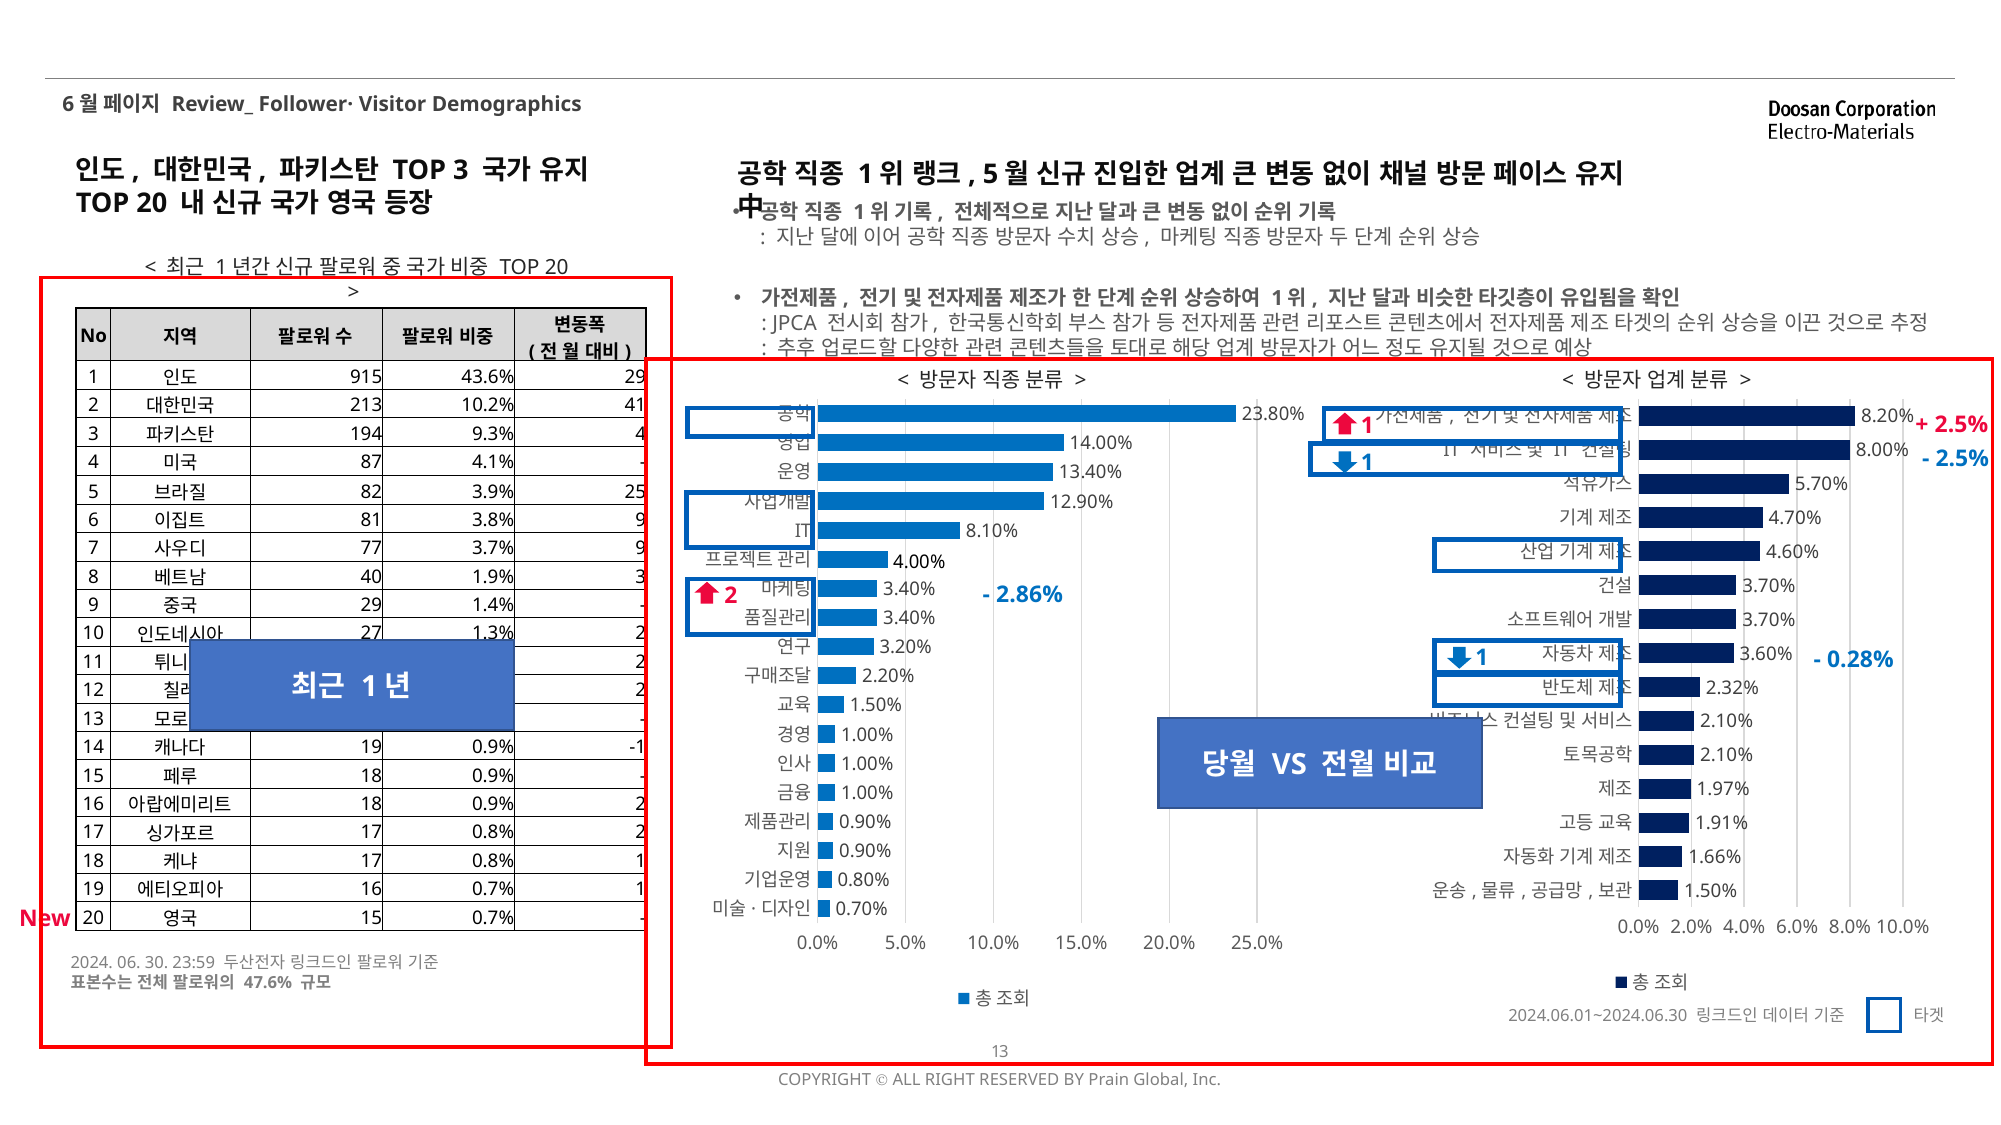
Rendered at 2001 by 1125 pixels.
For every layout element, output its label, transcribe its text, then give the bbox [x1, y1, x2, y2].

text_box 최근 1년 [189, 639, 515, 731]
chart [693, 386, 1306, 1018]
text_box 인도, 대한민국, 파키스탄 TOP 3 국가 유지 TOP 20 내 신규 국가 영국 등장 [75, 145, 647, 225]
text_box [1446, 642, 1488, 671]
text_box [1332, 446, 1373, 475]
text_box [1332, 410, 1373, 439]
chart [1363, 386, 1941, 1002]
text_box 당월 VS 전월 비교 [1306, 717, 1363, 809]
text_box 공학 직종 1위 랭크, 5월 신규 진입한 업계 큰 변동 없이 채널 방문 페이스 유지 中 [722, 149, 1657, 230]
text_box New [19, 903, 40, 932]
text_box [694, 580, 739, 608]
text_box 가전제품, 전기 및 전자제품 제조가 한 단계 순위 상승하여 1위, 지난 달과 비슷한 타깃층이 유입됨을 확인 : JPCA 전시회 참가, 한국통신학회 부스 참가 등 전자제품 관련 리포스트 콘텐츠에서 전자제품 제조 타겟의 순위 상승을 이끈 것으로 추정 : 추후 업로드할 다양한 관련 콘텐츠들을 토대로 해당 업계 방문자가 어느 정도 유지될 것으로 예상 [733, 277, 1960, 358]
text_box 공학 직종 1위 기록, 전체적으로 지난 달과 큰 변동 없이 순위 기록 : 지난 달에 이어 공학 직종 방문자 수치 상승, 마케팅 직종 방문자 두 단계 순위 상승 [732, 191, 1828, 257]
text_box [645, 358, 1993, 1065]
text_box 6월 페이지 Review_ Follower· Visitor Demographics [47, 83, 694, 124]
text_box [40, 276, 672, 1048]
text_box < 최근 1년간 신규 팔로워 중 국가 비중 TOP 20 > [134, 246, 588, 276]
